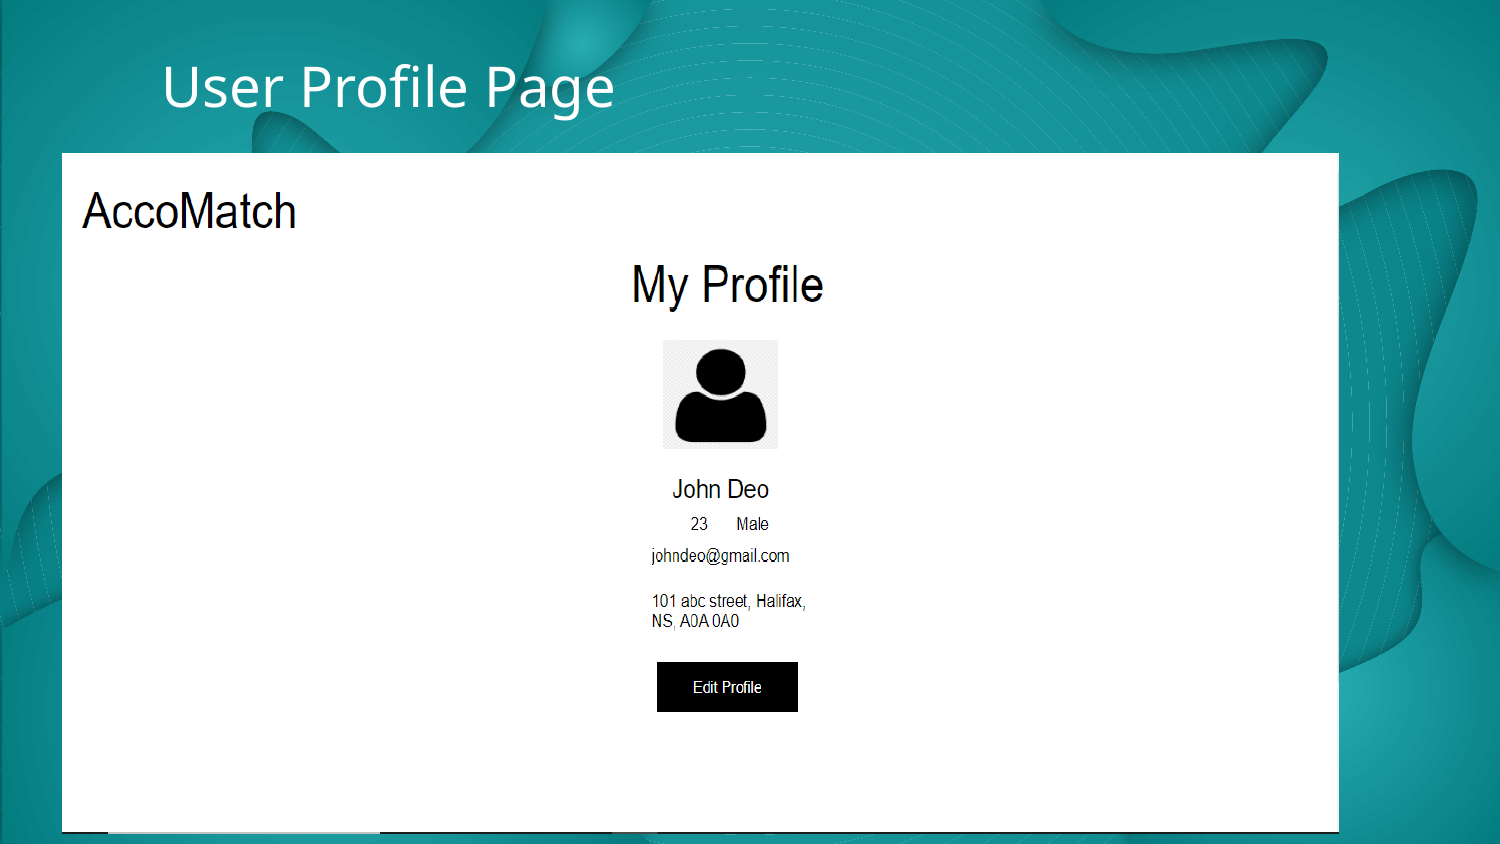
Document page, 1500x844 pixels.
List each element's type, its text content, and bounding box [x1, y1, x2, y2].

subtitle User Profile Page [150, 45, 1077, 141]
picture [62, 153, 1339, 834]
